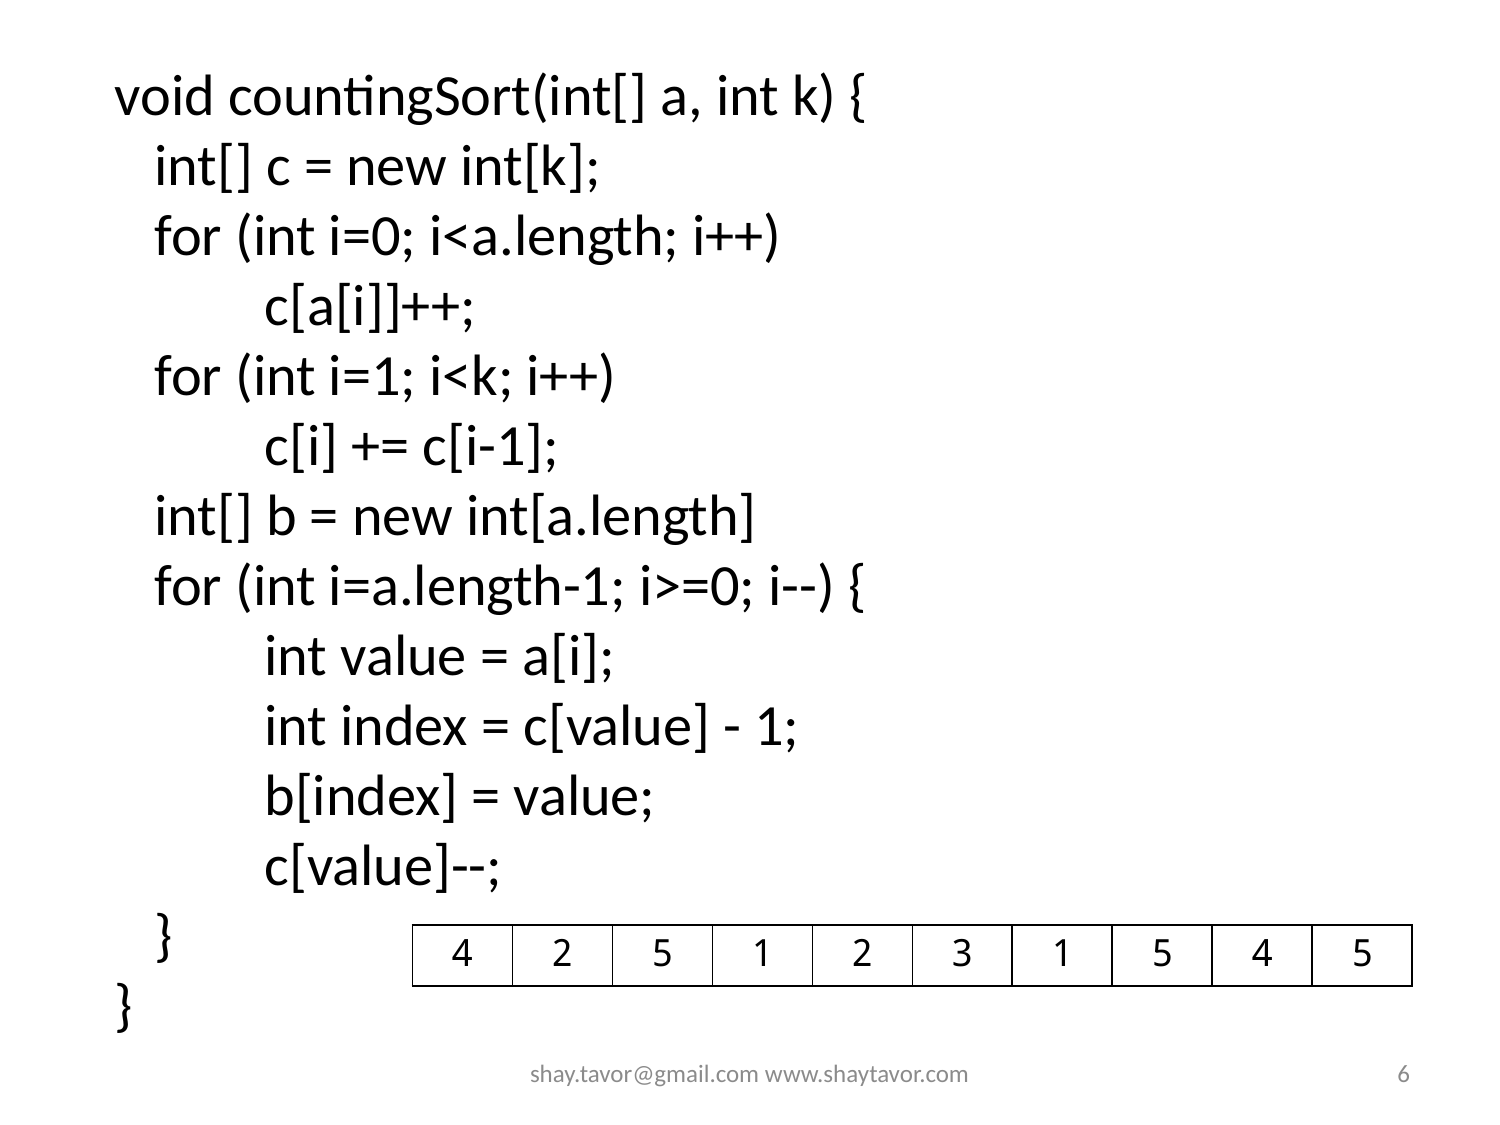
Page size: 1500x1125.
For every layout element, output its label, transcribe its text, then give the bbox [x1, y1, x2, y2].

table_header 4 [1213, 926, 1311, 985]
text_box void countingSort(int[] a, int k) { int[] c = new int[k]; for (int i=0; i<a.length; i++) c[a[i]]++; for (int i=1; i<k; i++) c[i] += c[i-1]; int[] b = new int[a.length] for (int i=a.length-1; i>=0; i--) { int value = a[i]; int index = c[value] - 1; b[index] = value; c[value]--; } } [99, 49, 1175, 1045]
footer shay.tavor@gmail.com www.shaytavor.com [512, 1045, 988, 1103]
table_header 4 [413, 926, 512, 985]
table_header 5 [1113, 926, 1211, 985]
table_header 5 [1313, 926, 1411, 985]
table_header 1 [1013, 926, 1111, 985]
table_header 2 [813, 926, 912, 985]
table_header 5 [613, 926, 712, 985]
table_header 3 [913, 926, 1011, 985]
slide_number 6 [1074, 1042, 1425, 1103]
table_header 1 [713, 926, 812, 985]
table_header 2 [513, 926, 612, 985]
